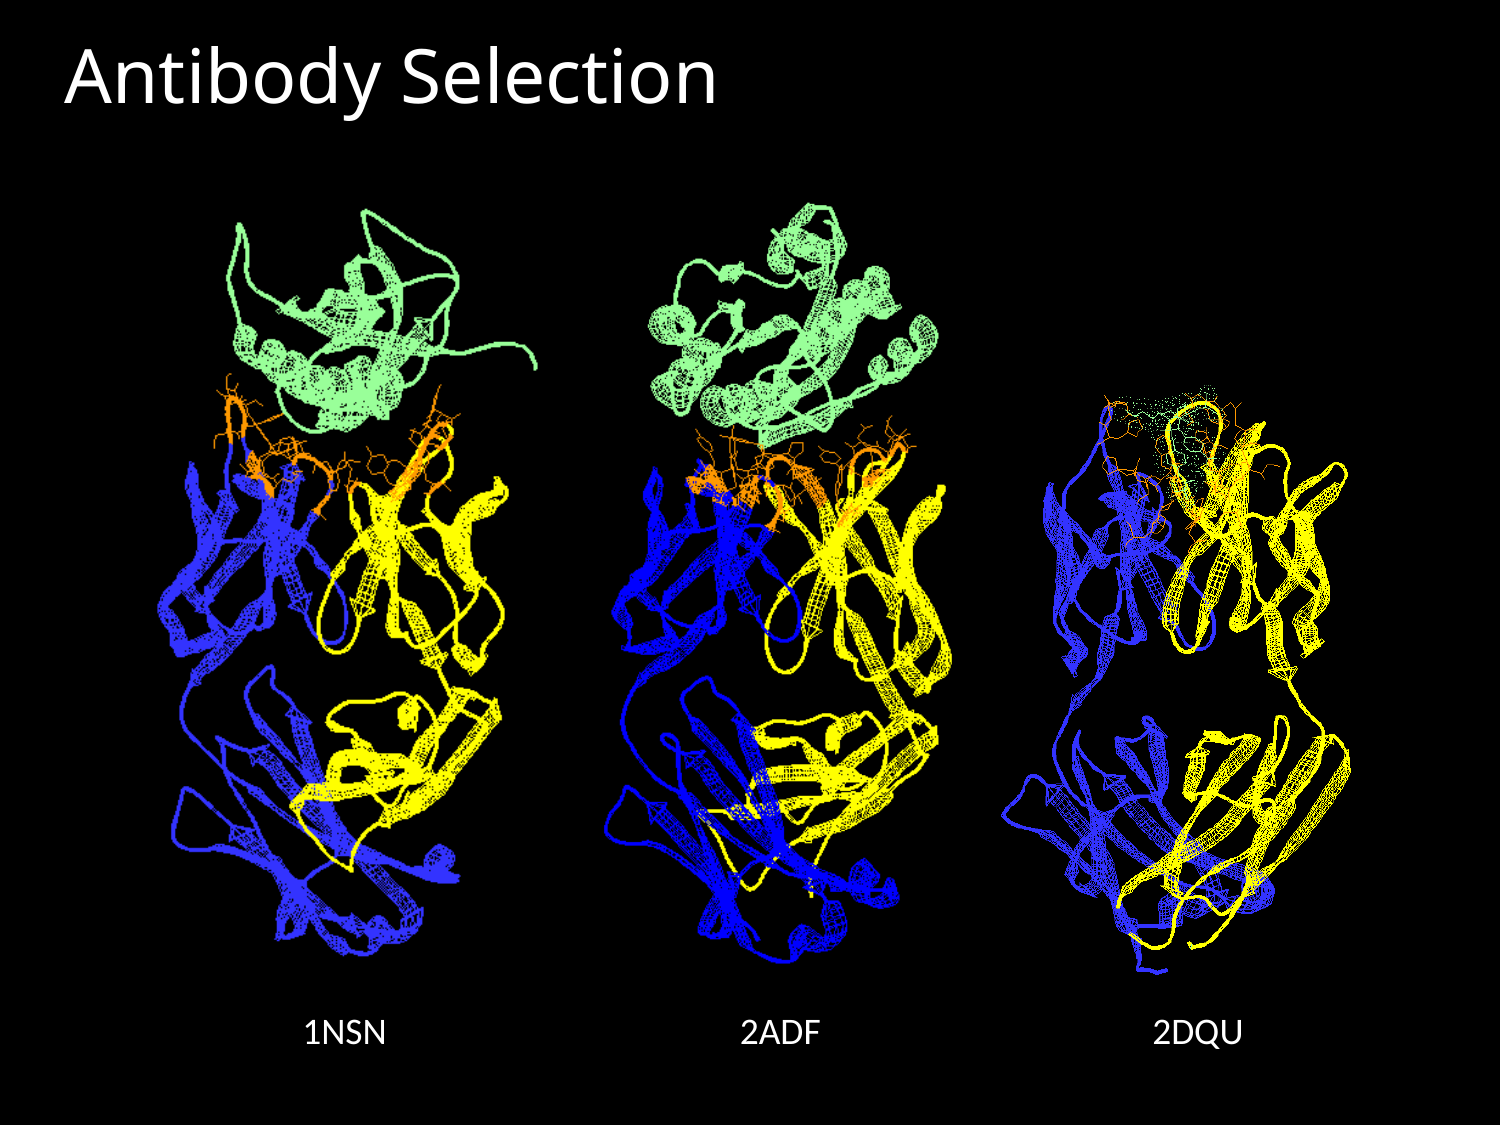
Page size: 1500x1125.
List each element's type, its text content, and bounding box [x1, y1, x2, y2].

text_box Antibody Selection [49, 21, 1463, 127]
text_box 2ADF [725, 999, 850, 1060]
picture [137, 187, 557, 988]
picture [999, 374, 1368, 988]
text_box 2DQU [1137, 999, 1263, 1060]
text_box 1NSN [287, 999, 413, 1060]
picture [574, 187, 986, 988]
